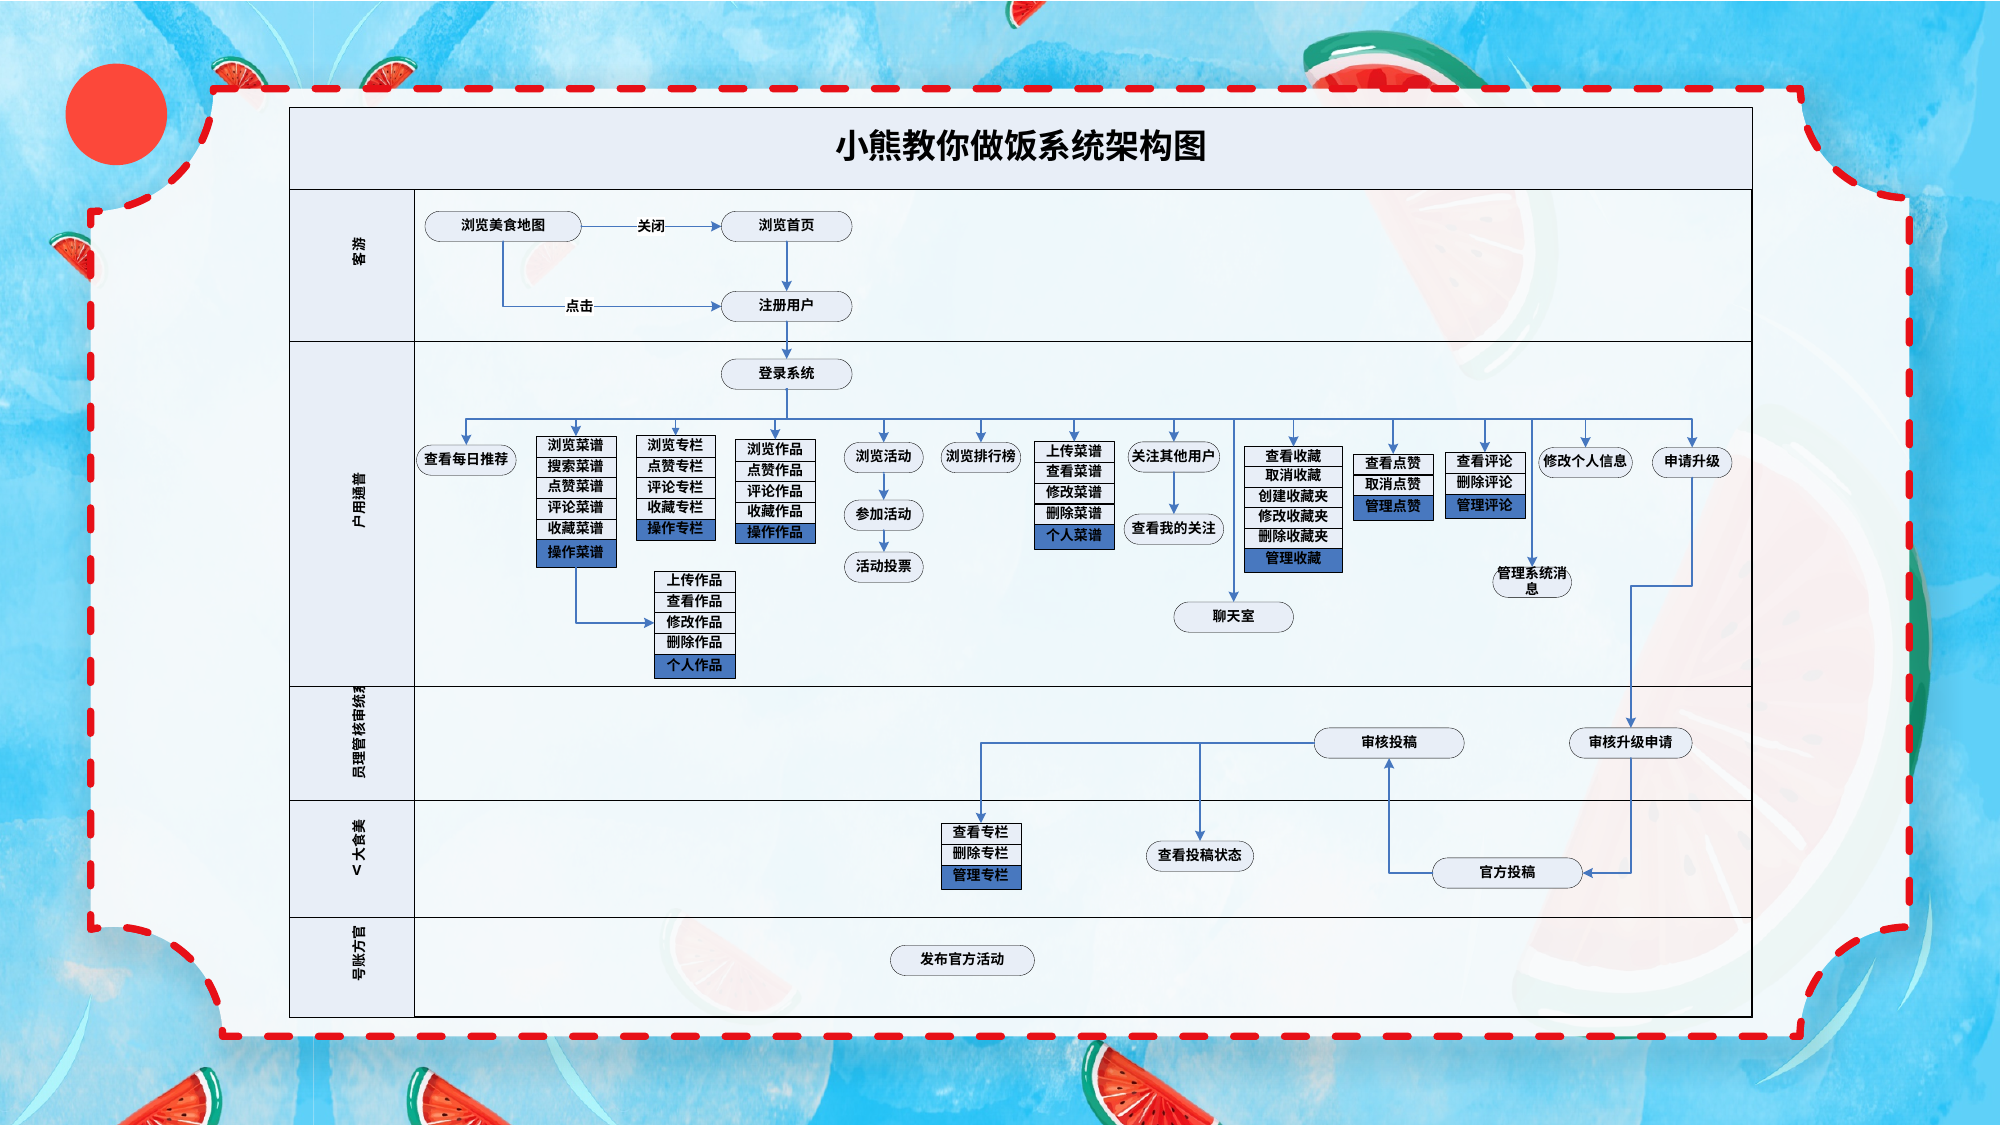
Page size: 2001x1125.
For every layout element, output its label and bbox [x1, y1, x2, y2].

picture [315, 2, 2000, 1125]
picture [0, 2, 313, 1125]
list [286, 105, 1755, 1020]
